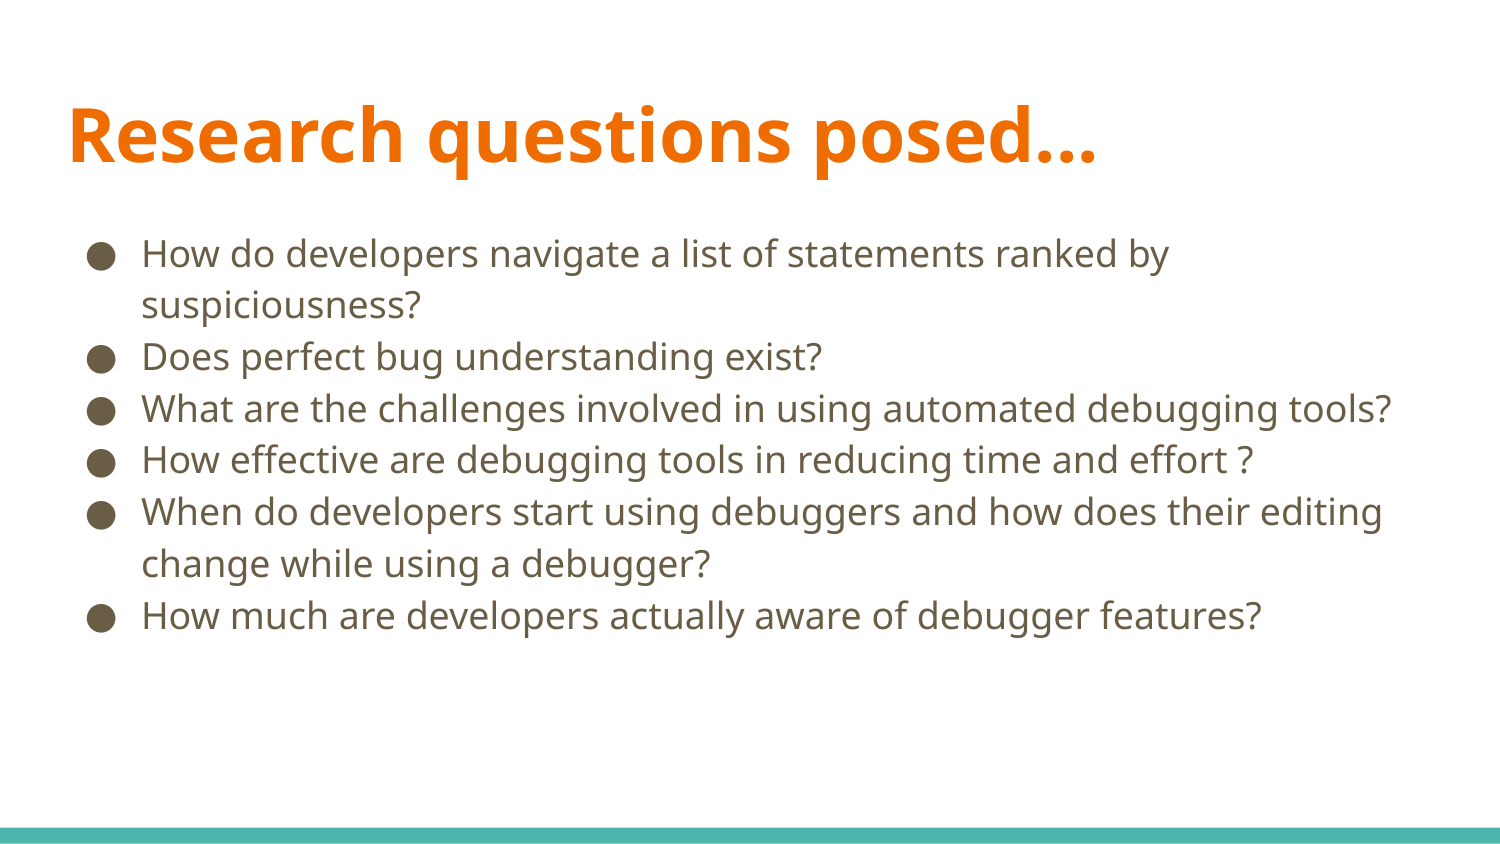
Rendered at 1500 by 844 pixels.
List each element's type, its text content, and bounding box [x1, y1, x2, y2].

list How do developers navigate a list of statements ranked by suspiciousness? Does perfect bug understanding exist? What are the challenges involved in using automated debugging tools? How effective are debugging tools in reducing time and effort ? When do developers start using debuggers and how does their editing change while using a debugger? How much are developers actually aware of debugger features? [51, 207, 1449, 750]
title Research questions posed... [51, 72, 1449, 189]
